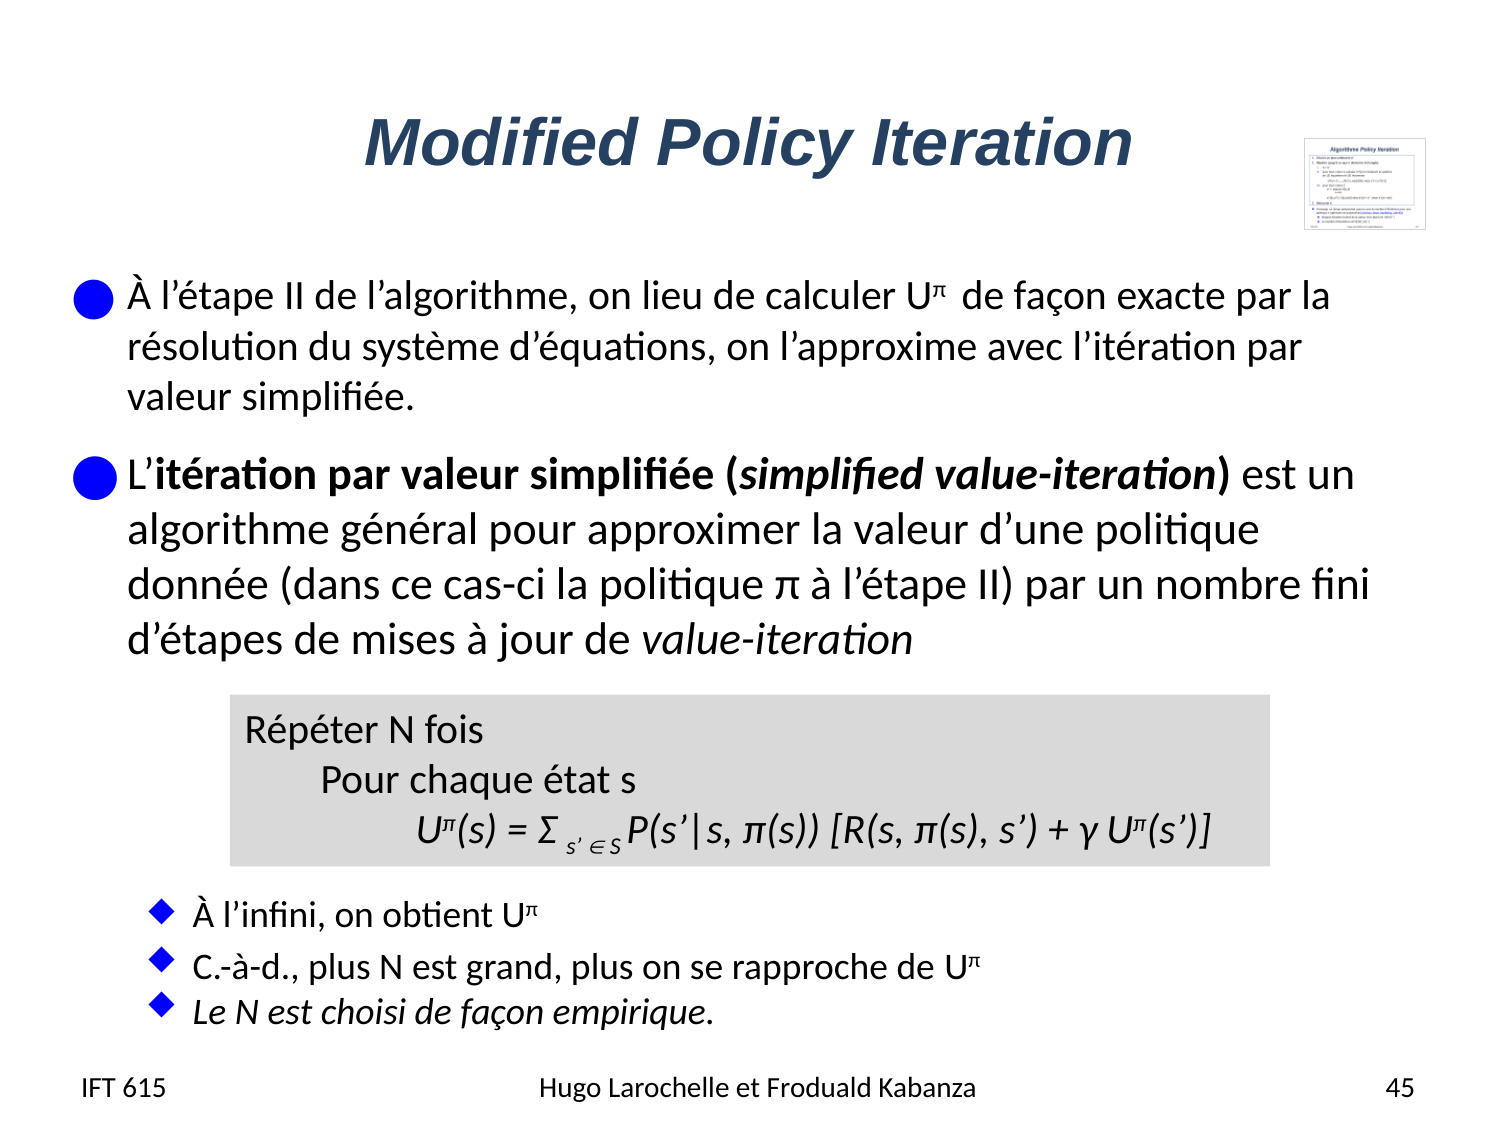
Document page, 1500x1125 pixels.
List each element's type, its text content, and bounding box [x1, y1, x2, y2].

list À l’étape II de l’algorithme, on lieu de calculer Uπ de façon exacte par la résolution du système d’équations, on l’approxime avec l’itération par valeur simplifiée. L’itération par valeur simplifiée (simplified value-iteration) est un algorithme général pour approximer la valeur d’une politique donnée (dans ce cas-ci la politique π à l’étape II) par un nombre fini d’étapes de mises à jour de value-iteration À l’infini, on obtient Uπ C.-à-d., plus N est grand, plus on se rapproche de Uπ Le N est choisi de façon empirique. [55, 260, 1425, 1043]
slide_number IFT 615 [66, 1056, 356, 1117]
footer Hugo Larochelle et Froduald Kabanza [520, 1056, 996, 1117]
picture [1305, 139, 1425, 229]
slide_number 45 [1080, 1056, 1431, 1117]
title Modified Policy Iteration [75, 45, 1425, 233]
text_box Répéter N fois Pour chaque état s Uπ(s) = Σ s’  S P(s’|s, π(s)) [R(s, π(s), s’) + γ Uπ(s’)] [229, 694, 1271, 867]
